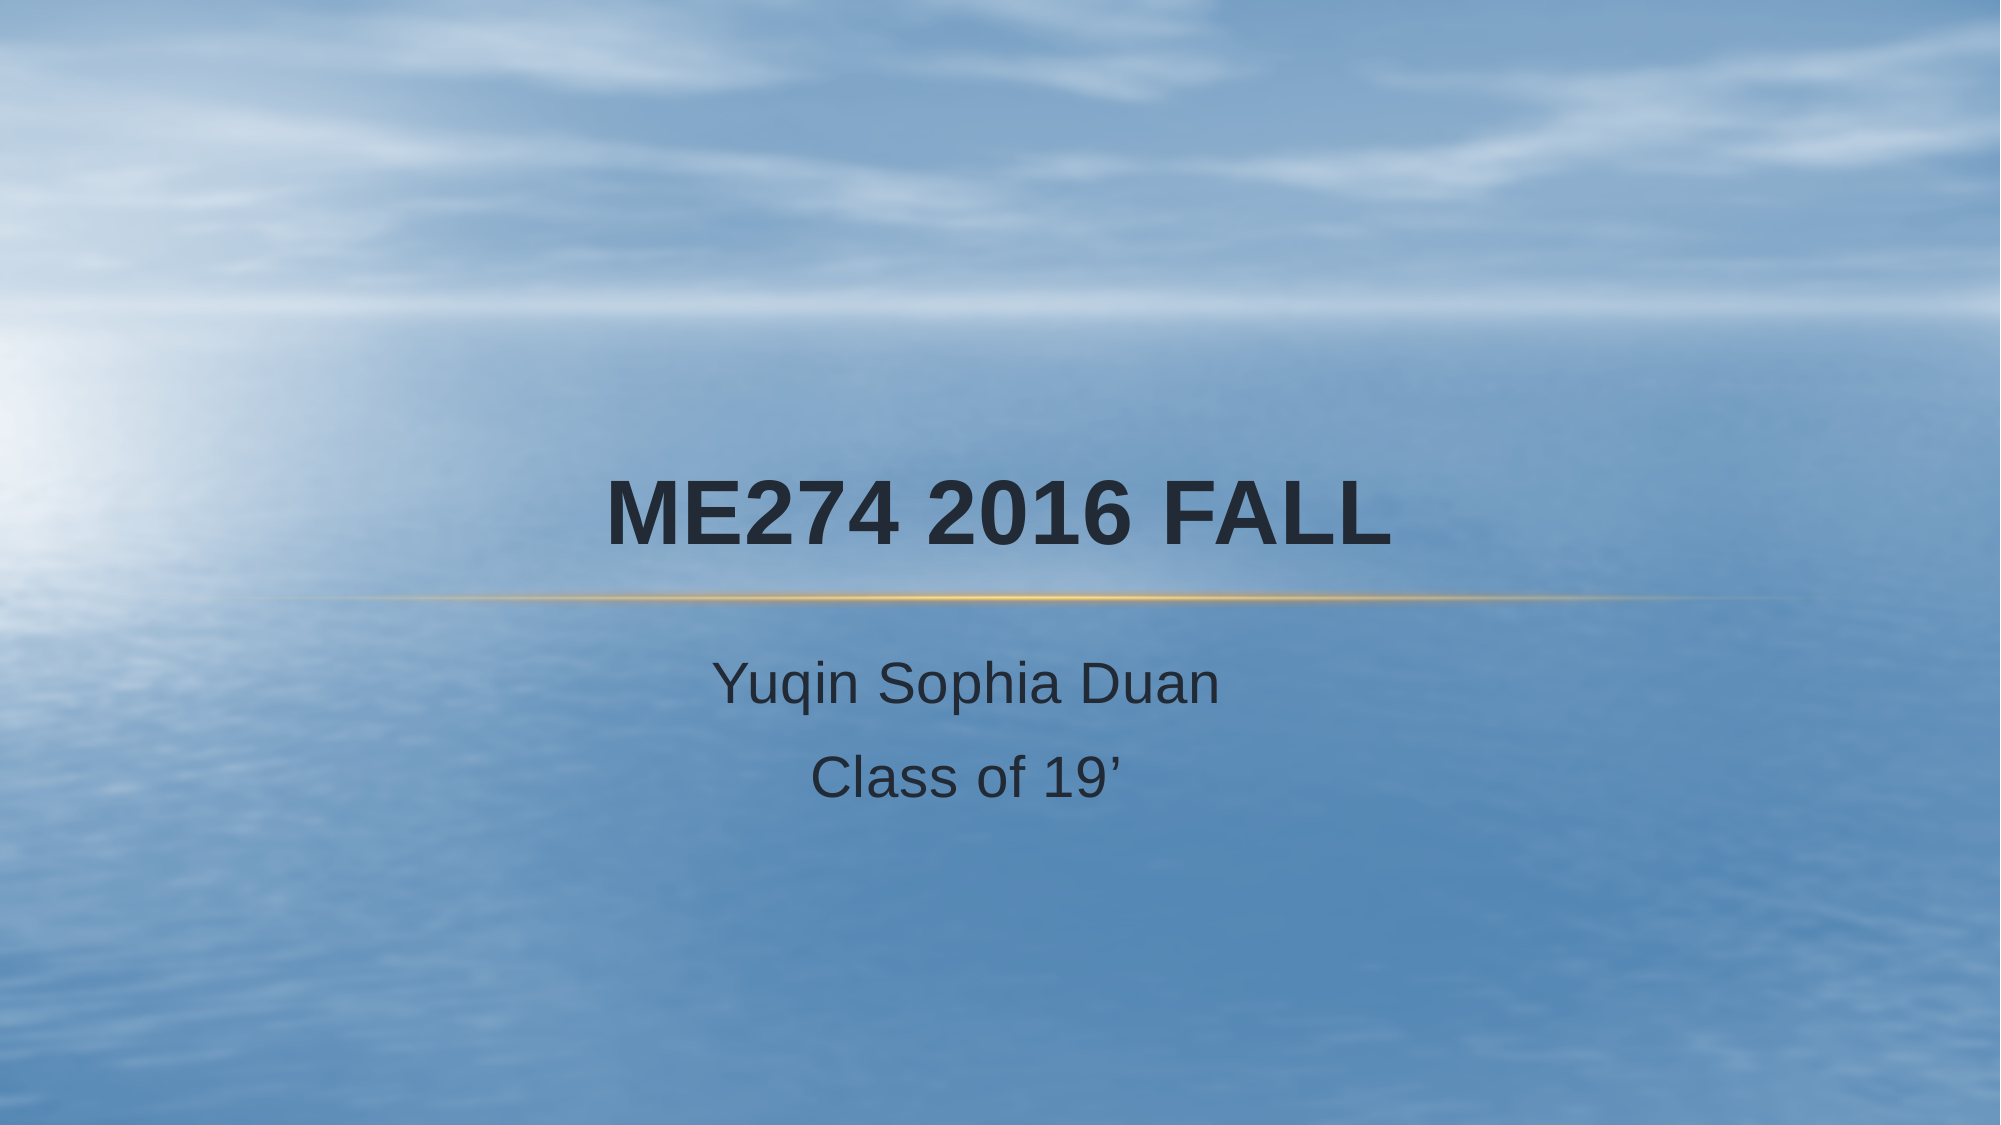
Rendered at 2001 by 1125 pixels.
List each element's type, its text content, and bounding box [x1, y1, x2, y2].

picture [0, 0, 2000, 750]
title ME274 2016 Fall [150, 329, 1850, 571]
subtitle Yuqin Sophia Duan Class of 19’ [266, 637, 1667, 925]
